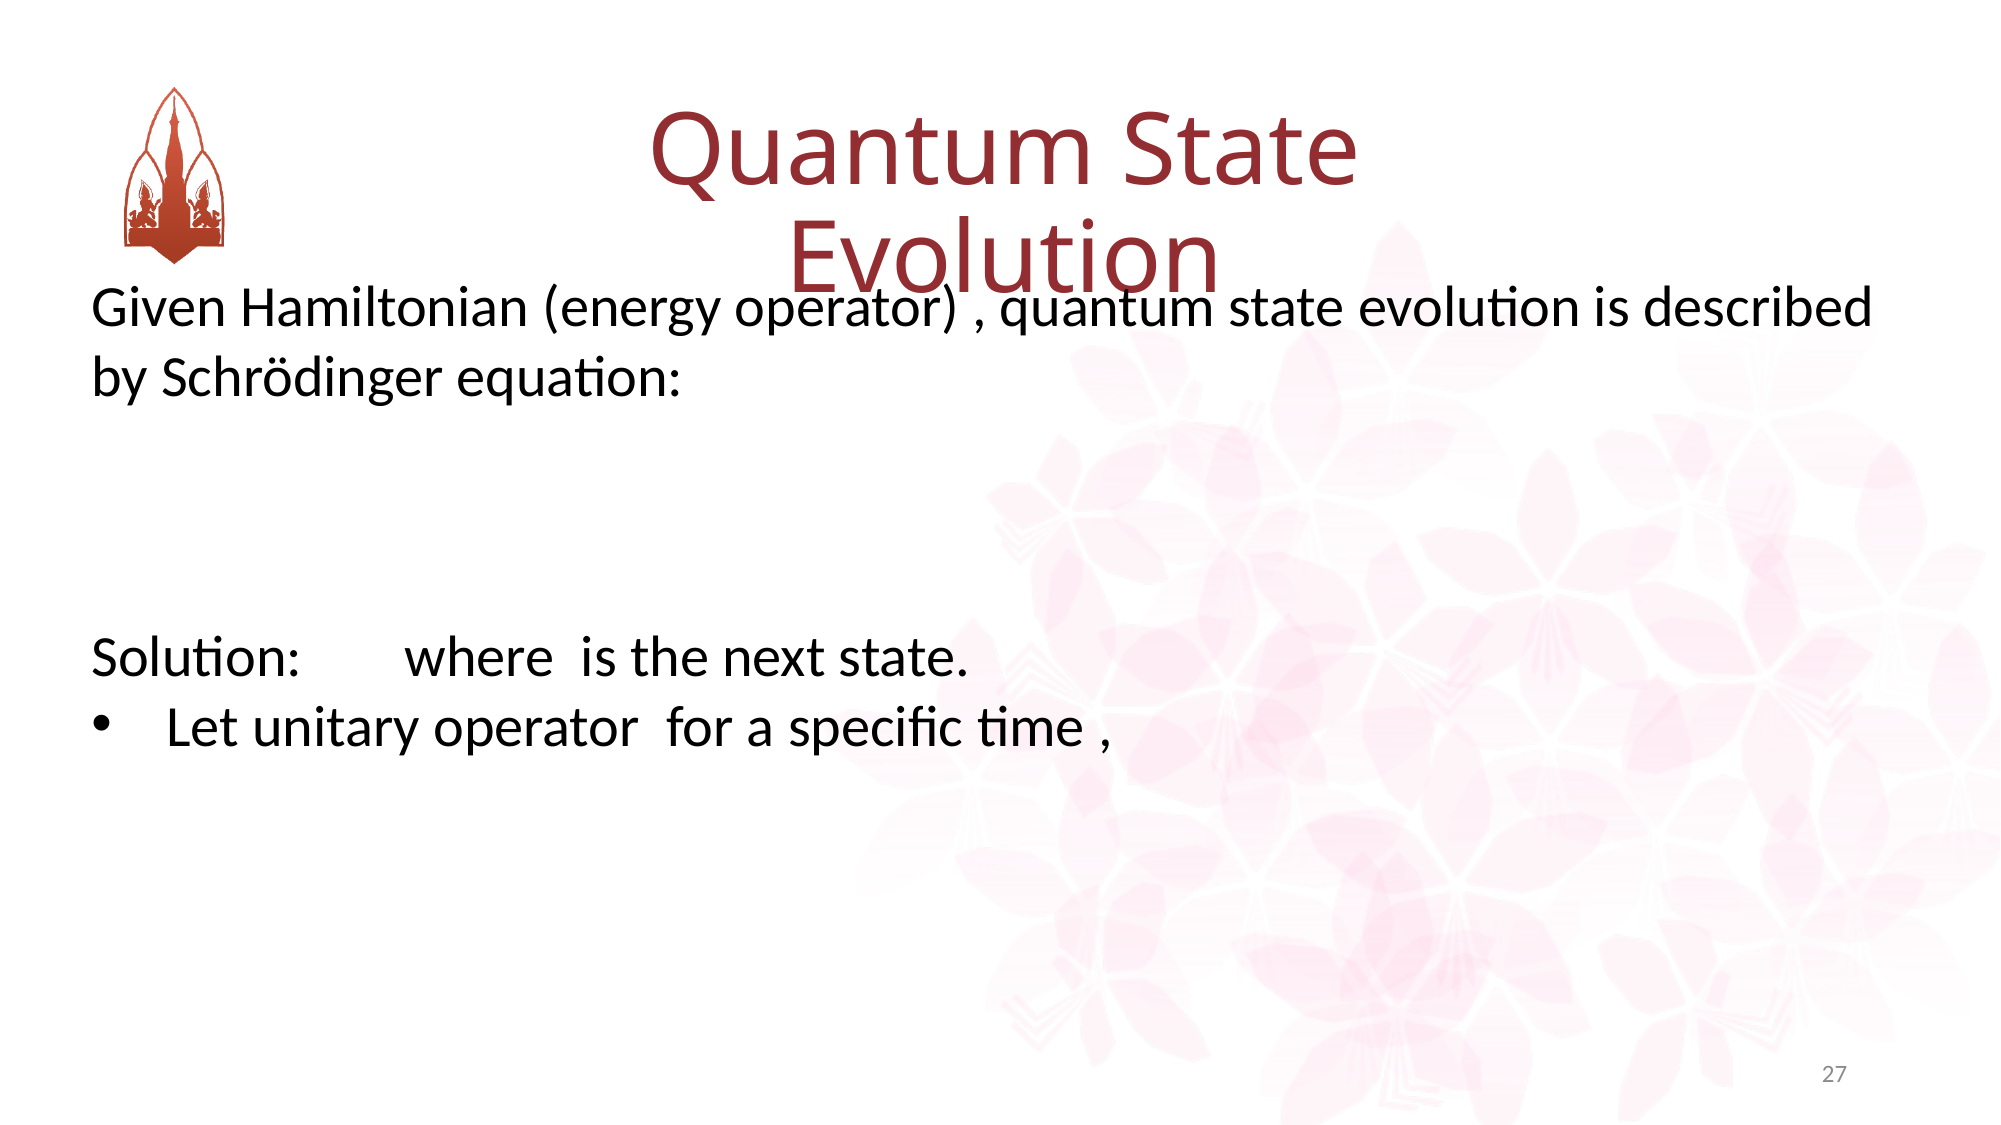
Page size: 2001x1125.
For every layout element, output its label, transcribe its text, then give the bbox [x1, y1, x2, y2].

picture [772, 159, 2000, 1125]
picture [113, 78, 232, 276]
list Quantum State Evolution [435, 90, 1574, 194]
picture [774, 302, 788, 323]
slide_number 27 [1412, 1042, 1863, 1103]
